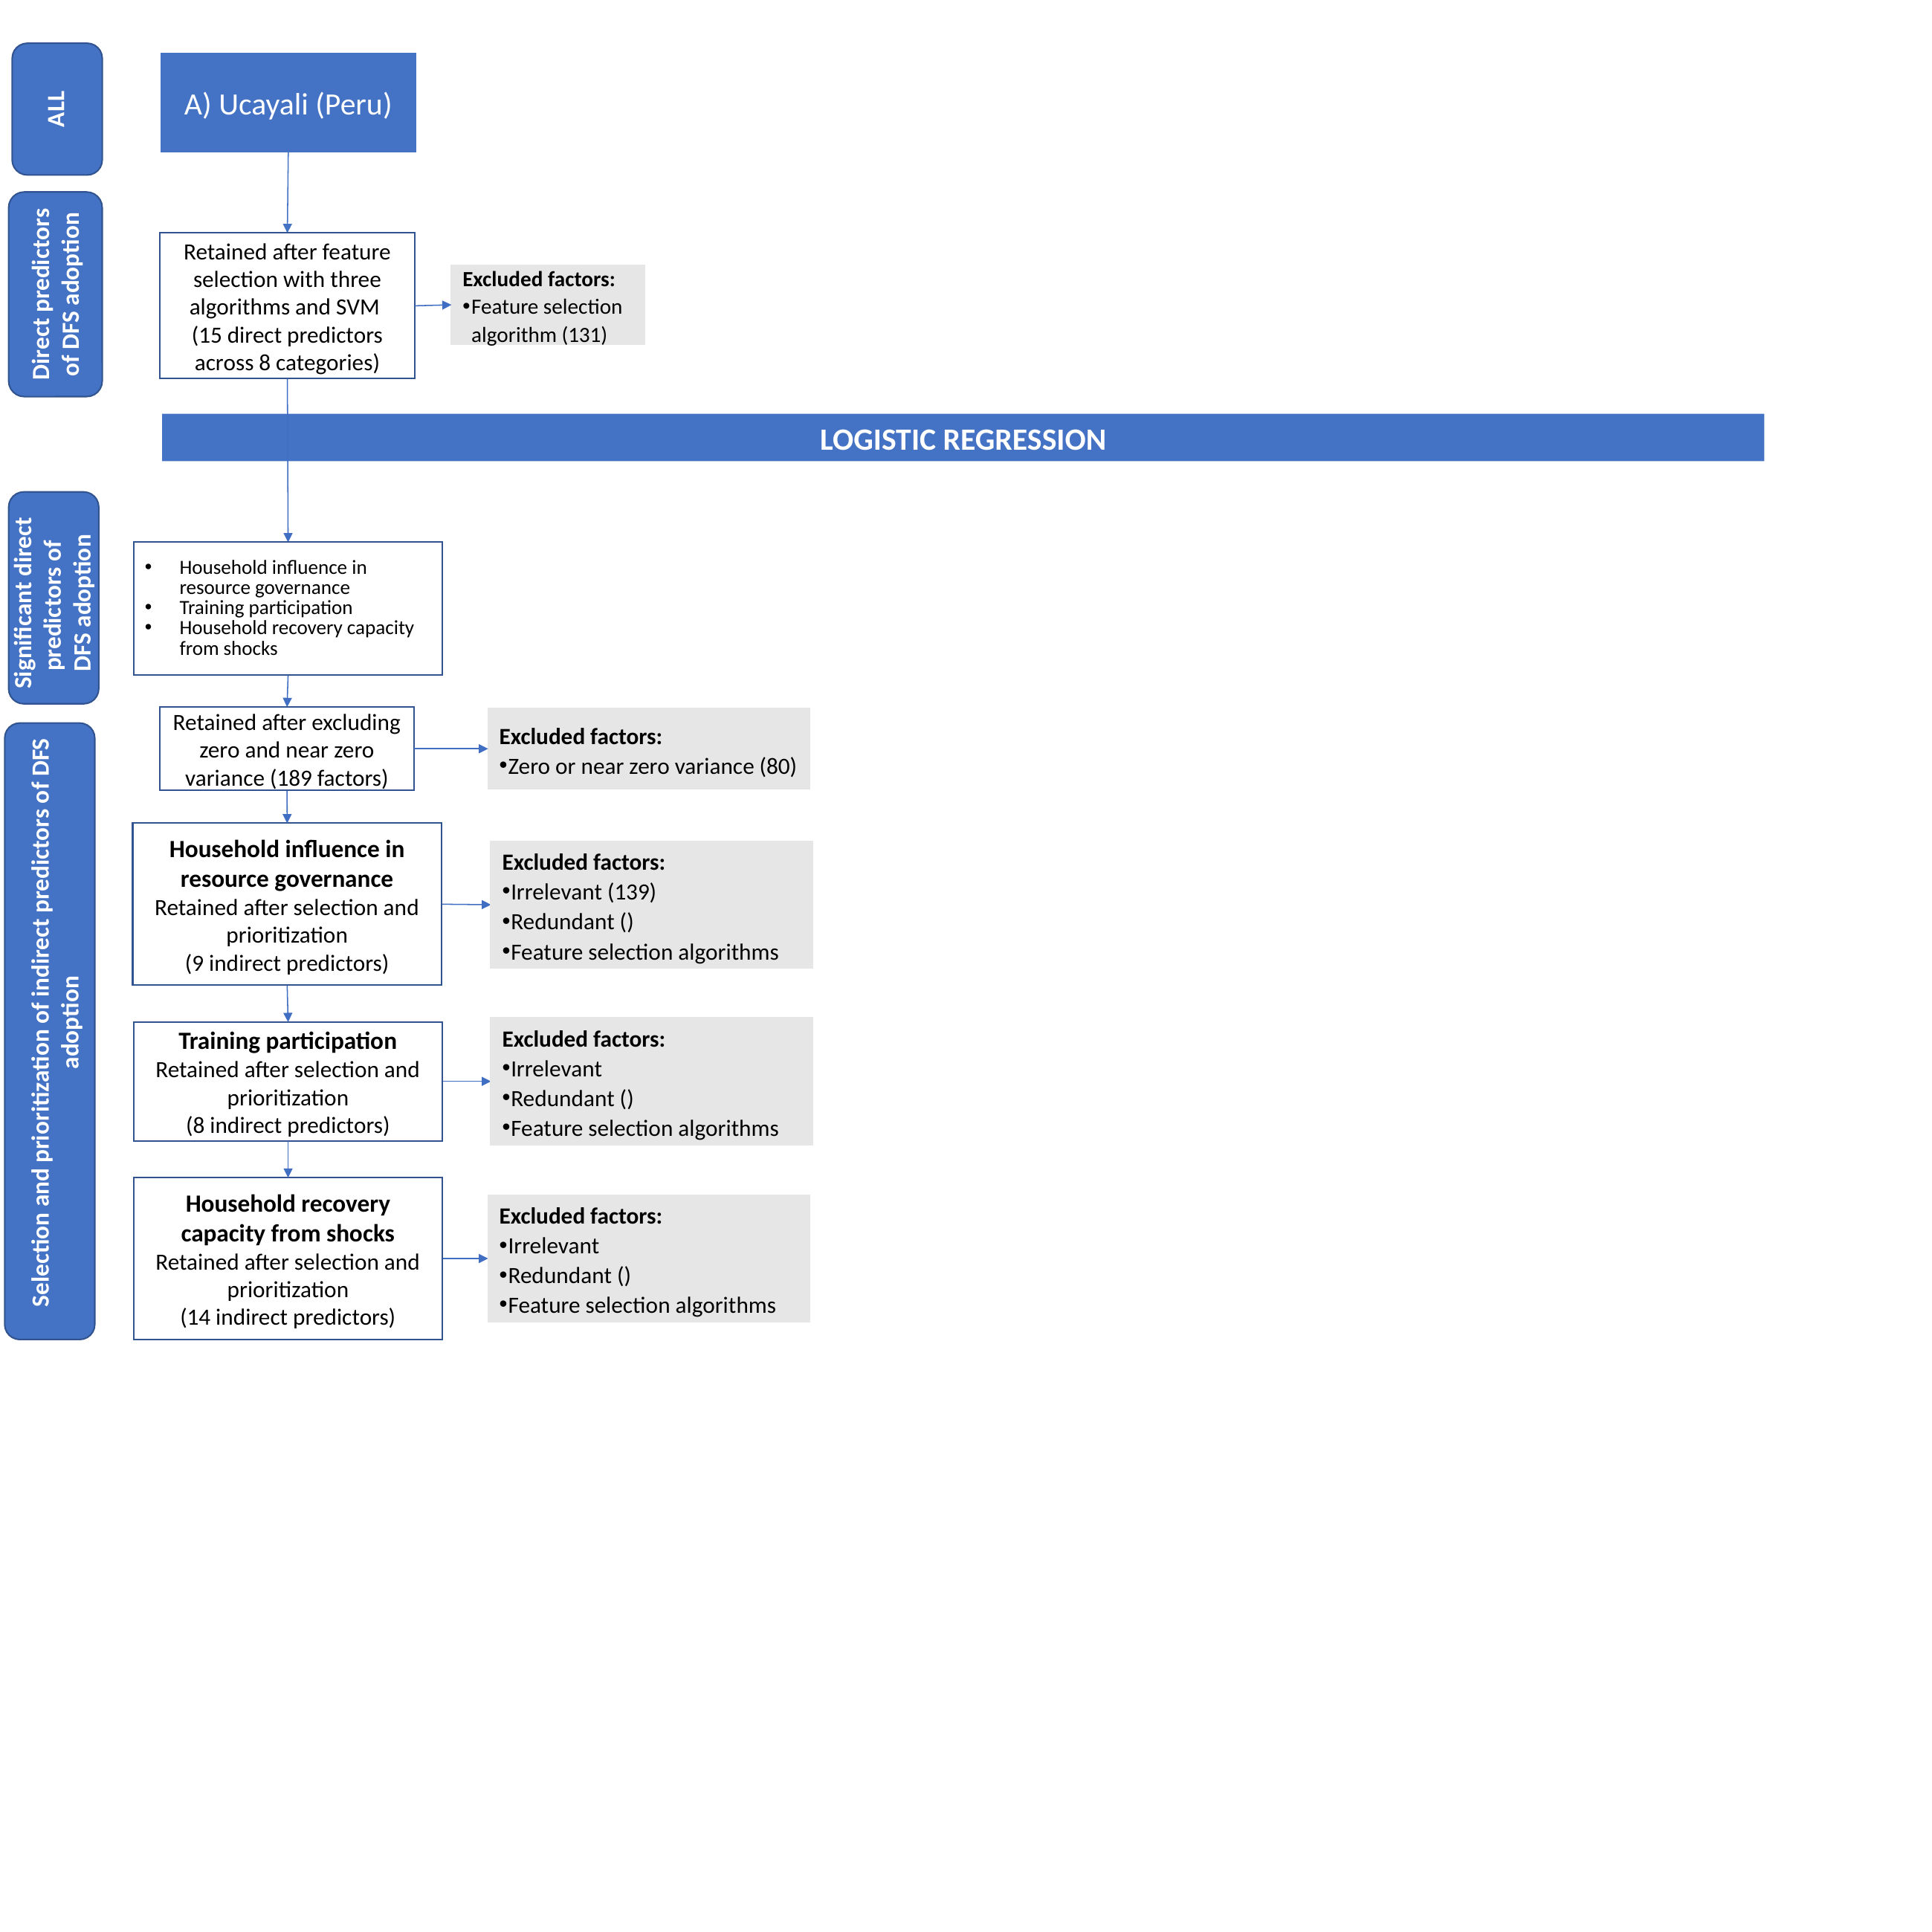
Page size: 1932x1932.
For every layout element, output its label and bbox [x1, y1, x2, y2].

text_box [4, 42, 1765, 1340]
